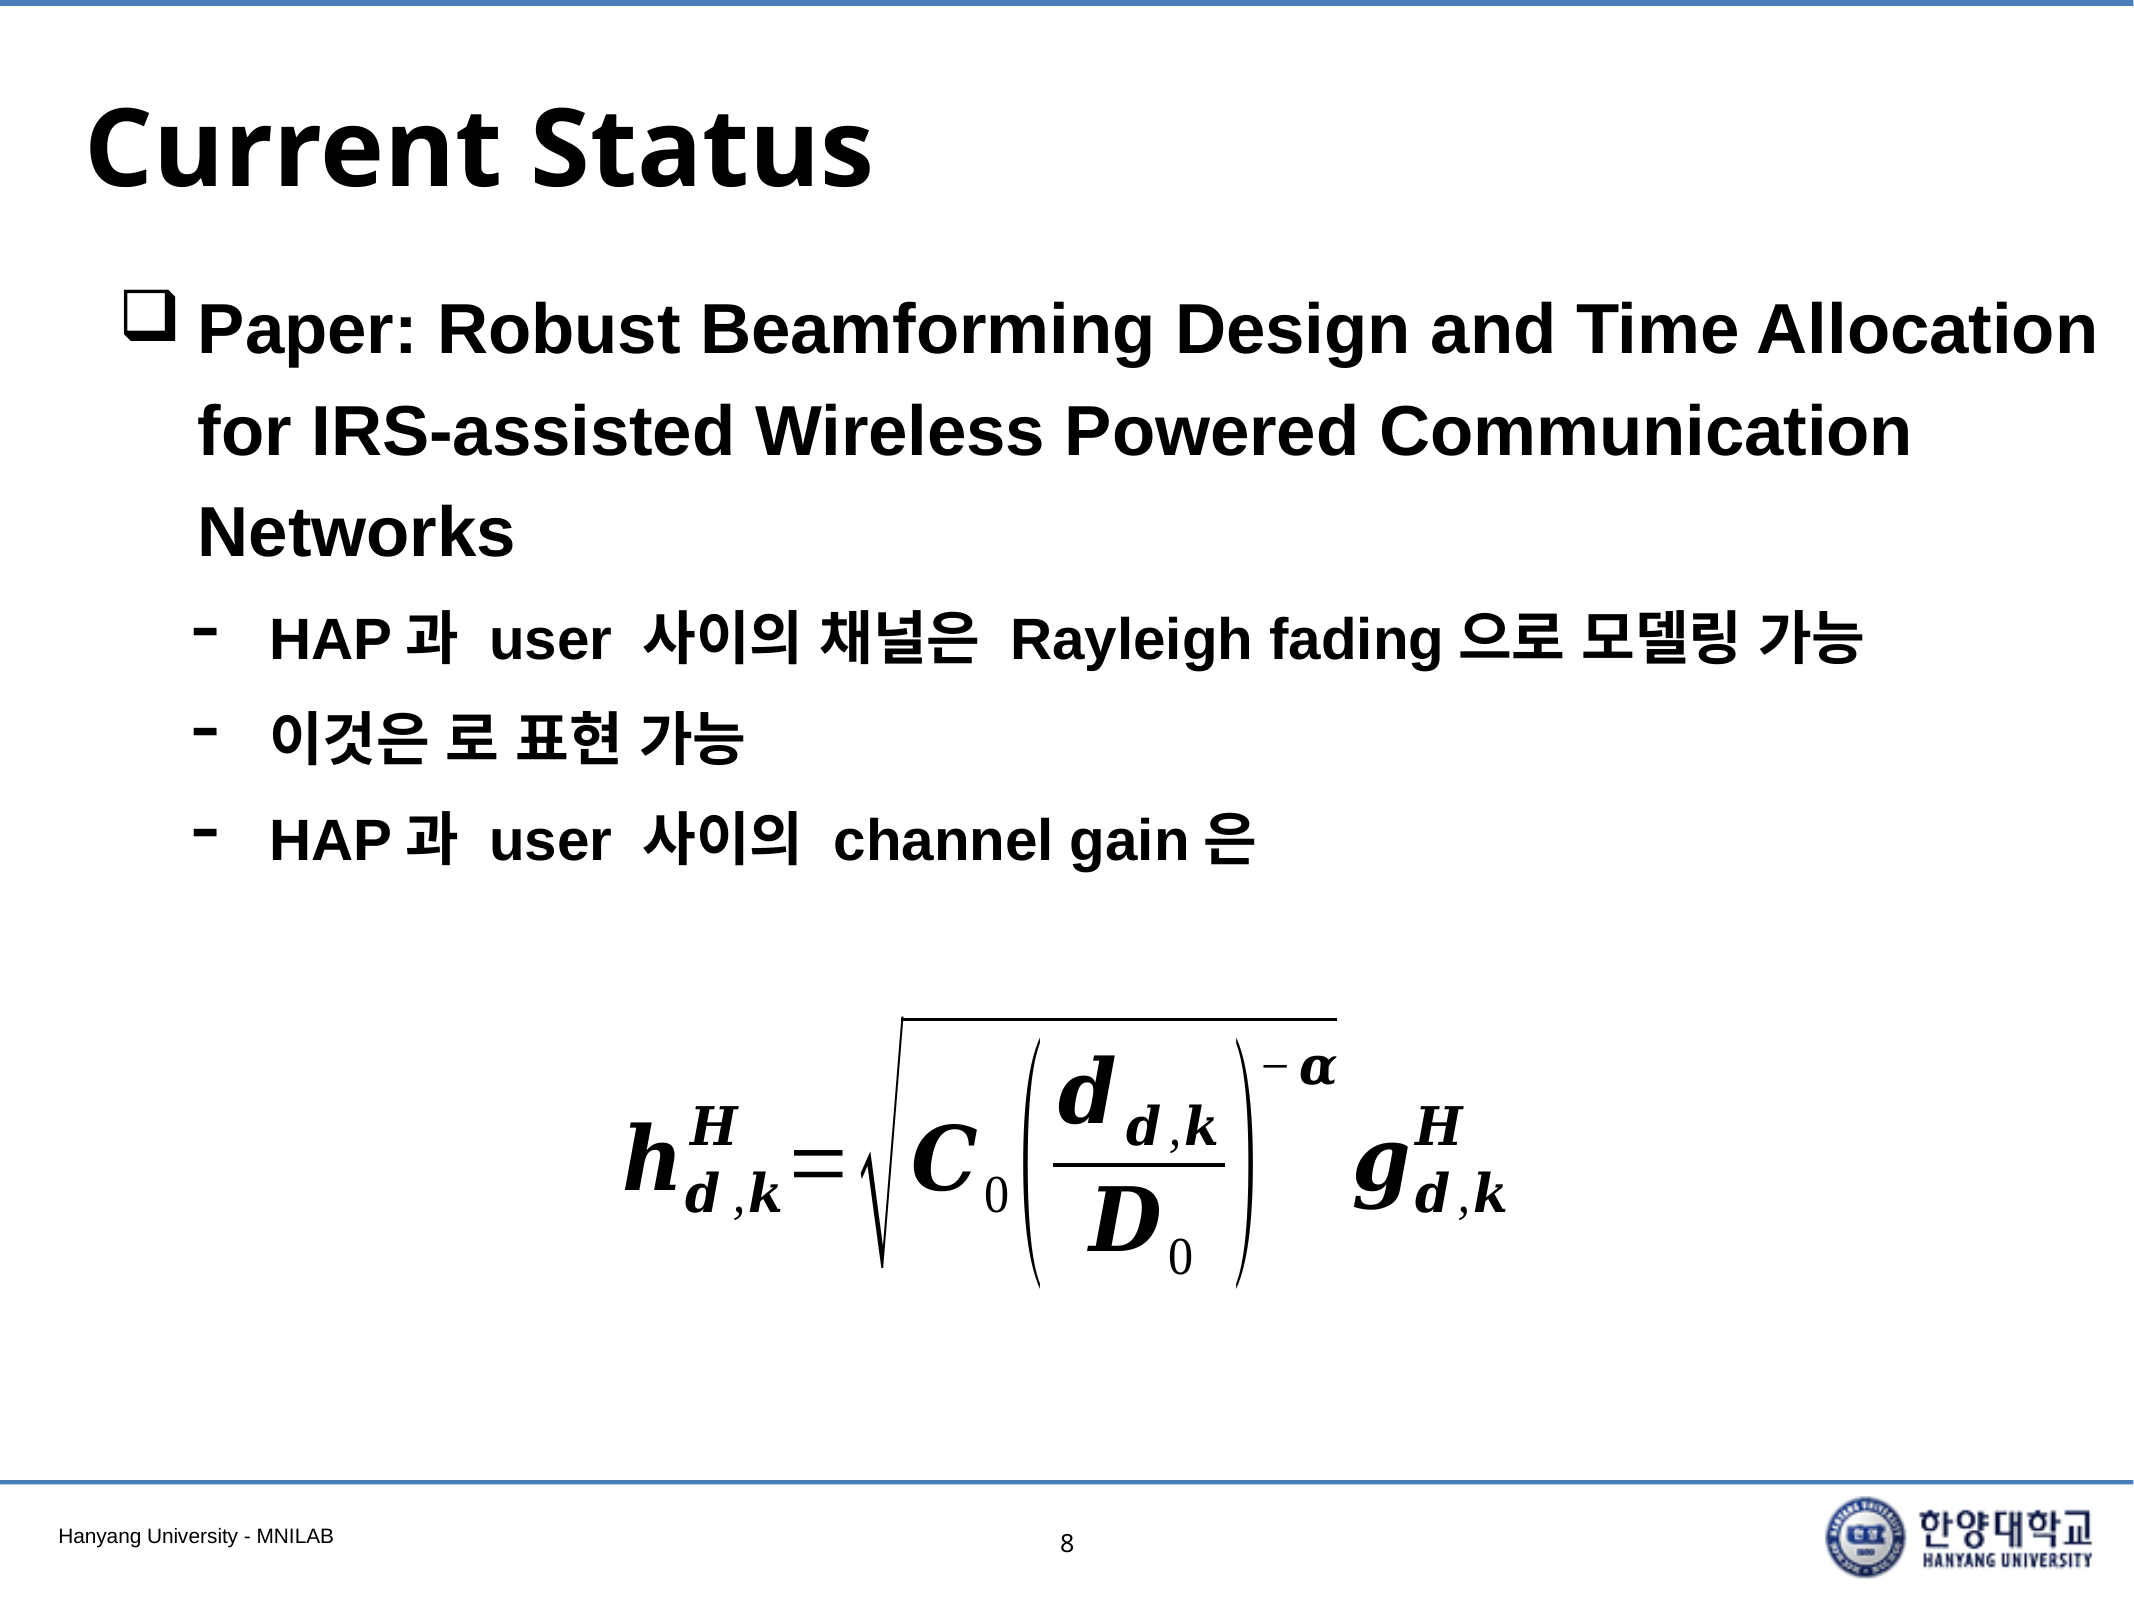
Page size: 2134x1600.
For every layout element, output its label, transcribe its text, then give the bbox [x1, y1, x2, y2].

title Current Status [75, 41, 2058, 245]
picture [1797, 1495, 2128, 1581]
slide_number 8 [1037, 1518, 1098, 1567]
